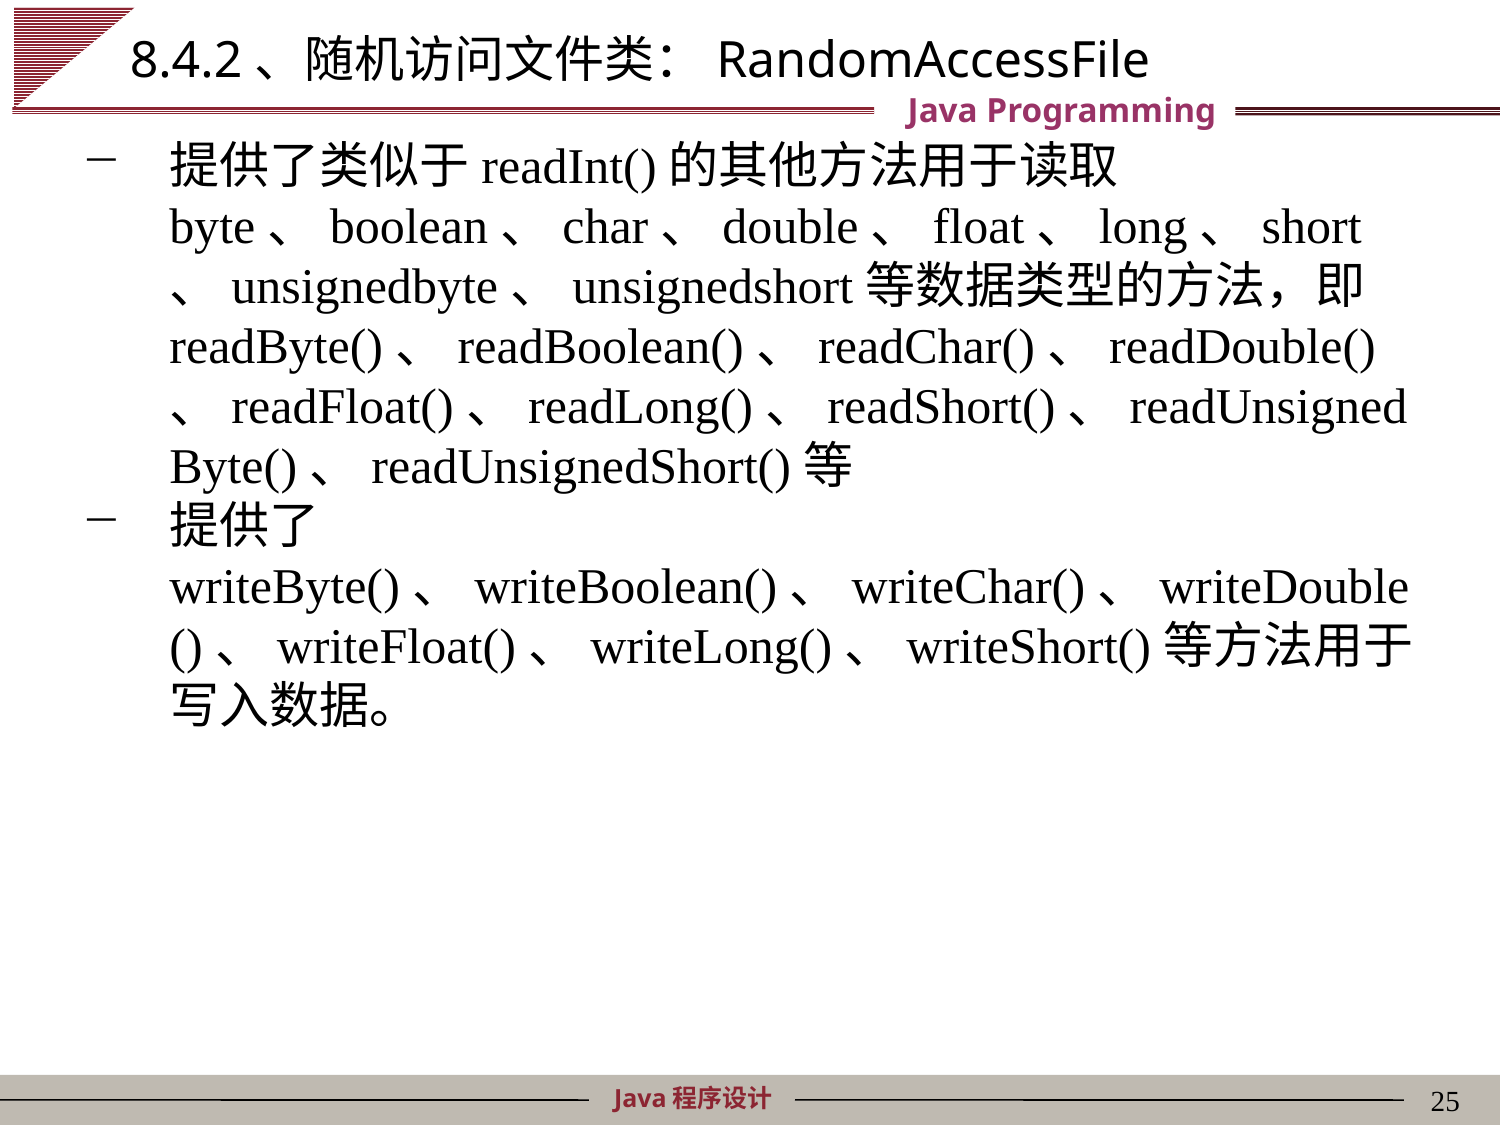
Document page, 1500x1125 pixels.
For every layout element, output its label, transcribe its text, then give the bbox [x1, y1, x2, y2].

title 8.4.2、随机访问文件类：RandomAccessFile [114, 19, 1391, 96]
text_box 提供了类似于readInt()的其他方法用于读取byte、boolean、char、double、float、long、short、unsignedbyte、unsignedshort等数据类型的方法，即readByte()、readBoolean()、readChar()、readDouble()、readFloat()、readLong()、readShort()、readUnsignedByte()、readUnsignedShort()等 提供了writeByte()、writeBoolean()、writeChar()、writeDouble()、writeFloat()、writeLong()、writeShort()等方法用于写入数据。 [66, 125, 1432, 741]
